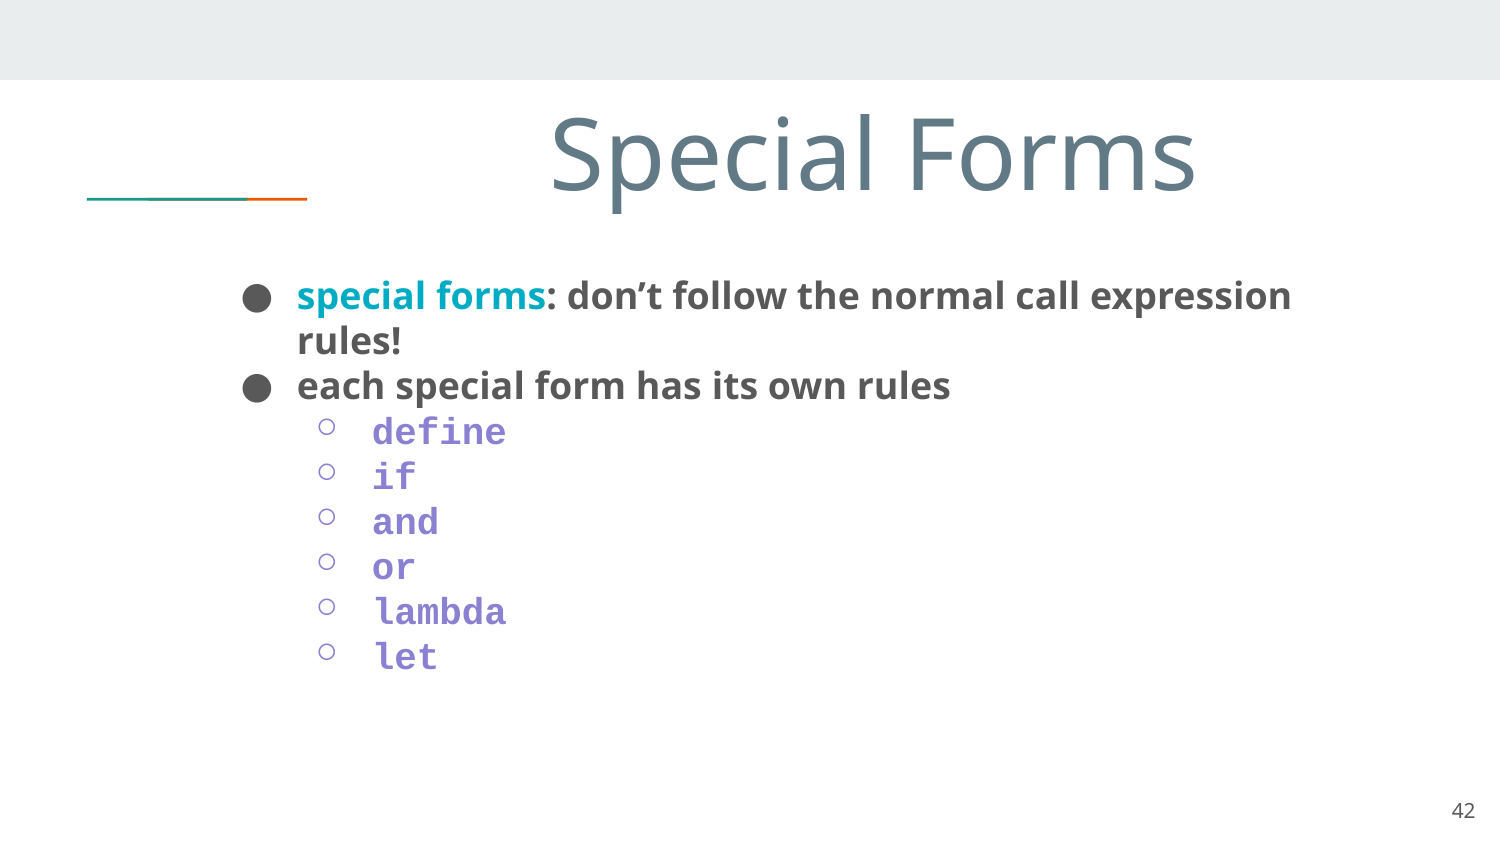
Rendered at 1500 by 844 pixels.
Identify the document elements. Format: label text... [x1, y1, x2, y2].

title Special Forms [534, 75, 1401, 181]
slide_number 42 [1400, 779, 1491, 844]
list special forms: don’t follow the normal call expression rules! each special form has its own rules define if and or lambda let [206, 256, 1415, 714]
